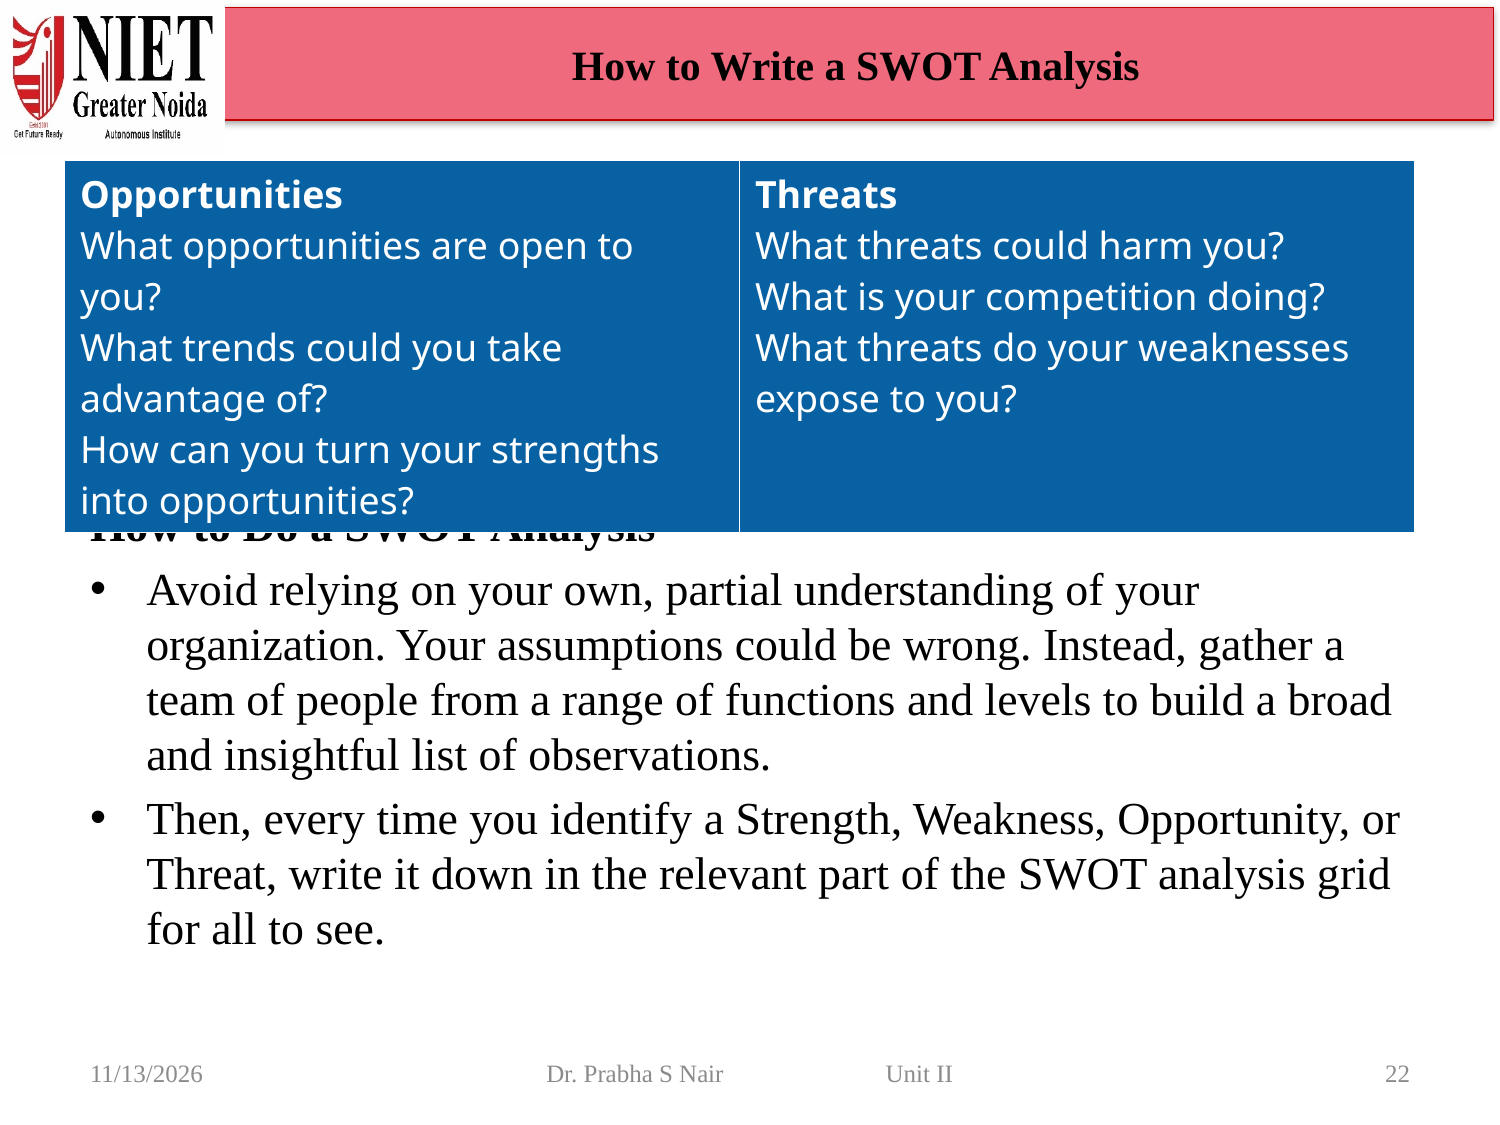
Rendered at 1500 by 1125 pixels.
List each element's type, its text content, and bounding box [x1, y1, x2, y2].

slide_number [75, 1042, 425, 1103]
list How to Do a SWOT Analysis Avoid relying on your own, partial understanding of your organization. Your assumptions could be wrong. Instead, gather a team of people from a range of functions and levels to build a broad and insightful list of observations. Then, every time you identify a Strength, Weakness, Opportunity, or Threat, write it down in the relevant part of the SWOT analysis grid for all to see. [75, 262, 1425, 1005]
table_header Opportunities What opportunities are open to you? What trends could you take advantage of? How can you turn your strengths into opportunities? [65, 161, 739, 532]
footer Dr. Prabha S Nair Unit II [512, 1042, 988, 1103]
slide_number 22 [1074, 1042, 1425, 1103]
text_box How to Write a SWOT Analysis [229, 7, 1494, 121]
table_header Threats What threats could harm you? What is your competition doing? What threats do your weaknesses expose to you? [740, 161, 1414, 532]
picture [0, 0, 226, 156]
